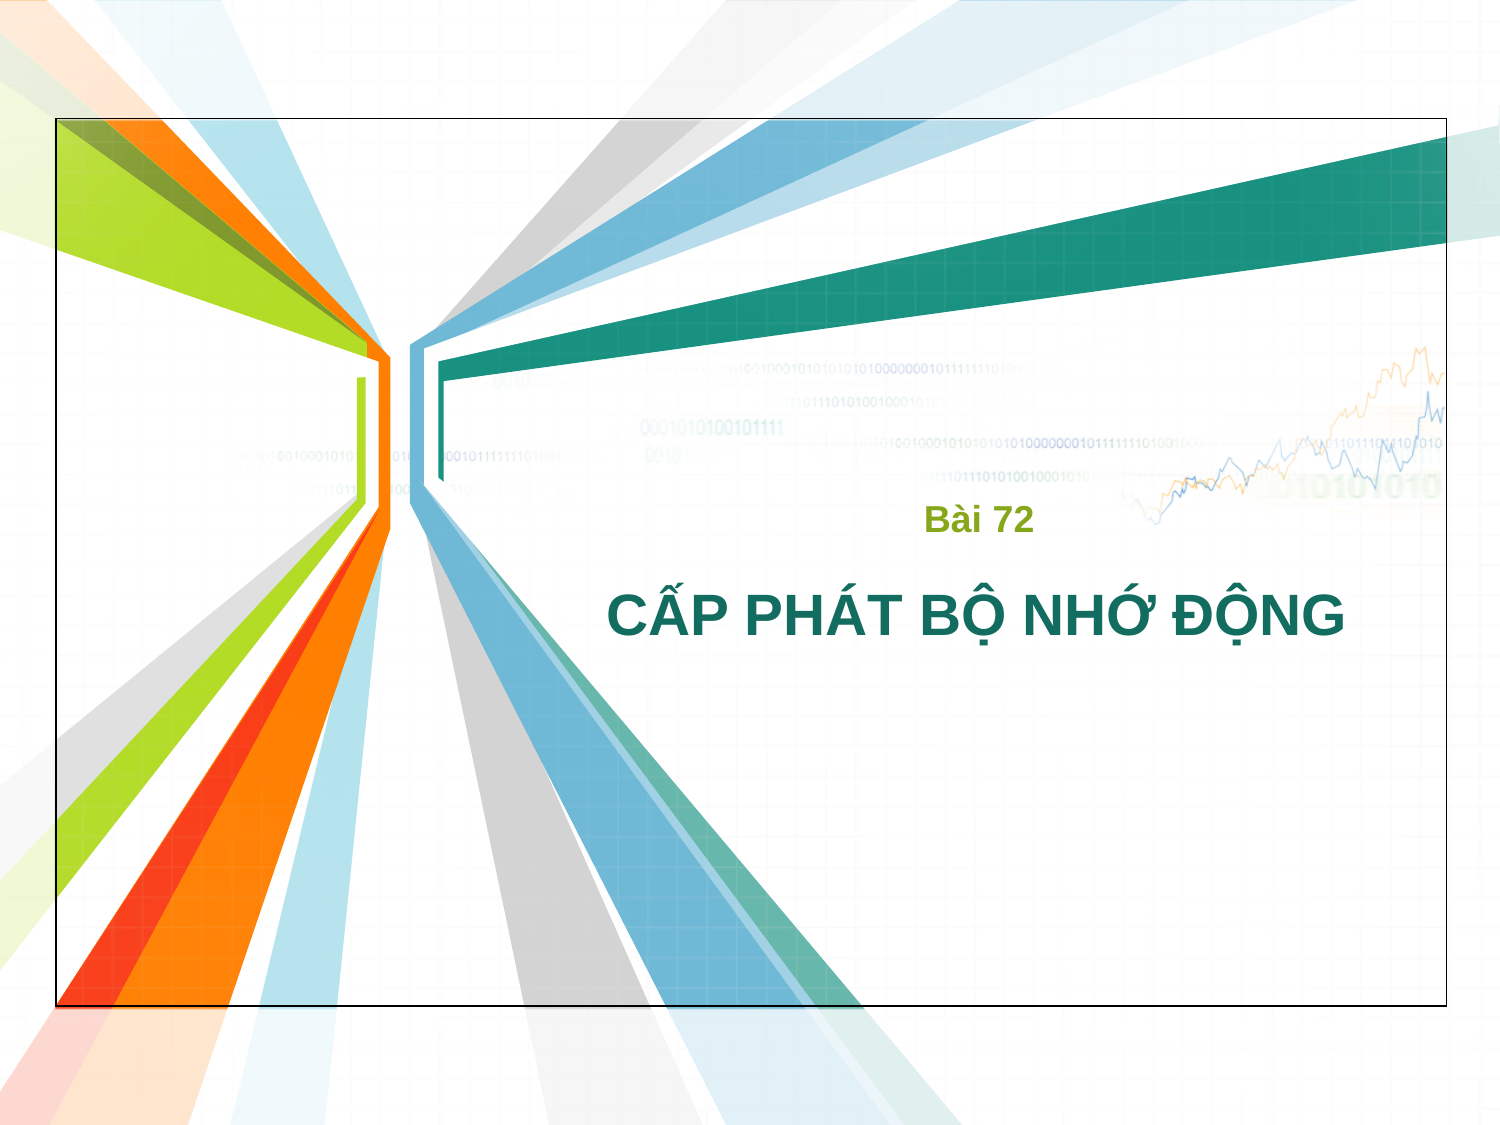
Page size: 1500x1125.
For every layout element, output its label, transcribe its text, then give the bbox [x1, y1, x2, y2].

text_box Bài 72 [909, 487, 1050, 548]
picture [0, 0, 1500, 1125]
title CẤP PHÁT BỘ NHỚ ĐỘNG [503, 562, 1451, 663]
